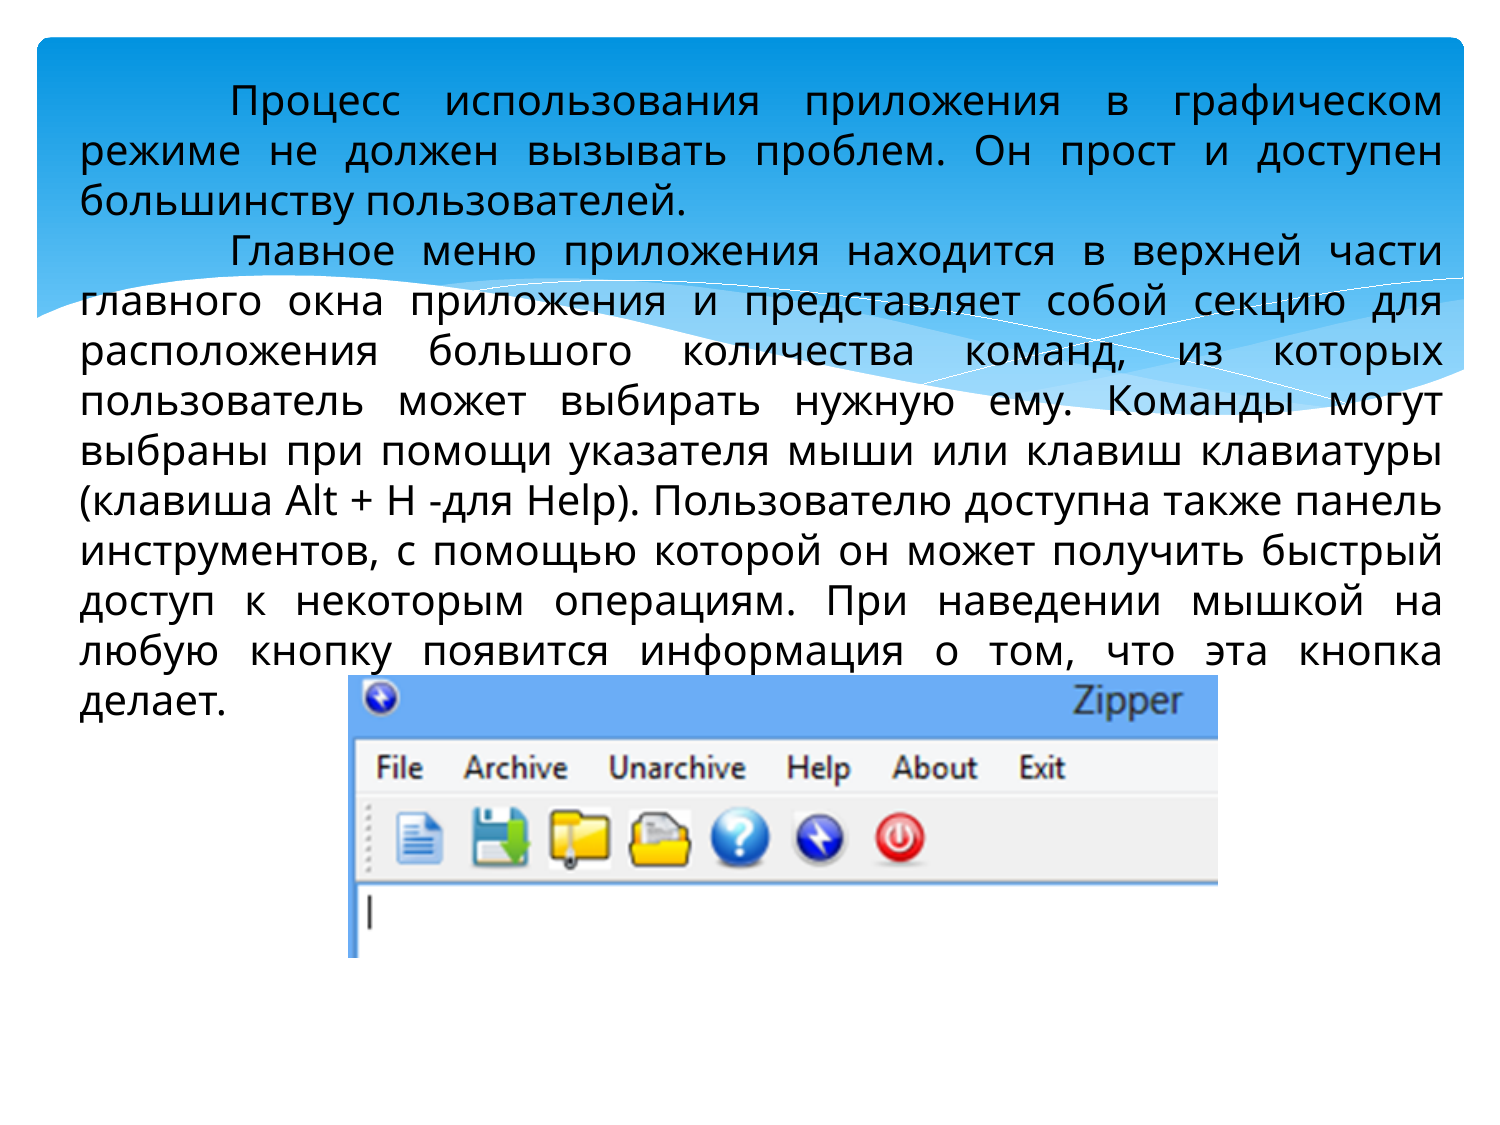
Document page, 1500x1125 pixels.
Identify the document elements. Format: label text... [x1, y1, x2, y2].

picture [348, 675, 1218, 959]
text_box Процесс использования приложения в графическом режиме не должен вызывать проблем. Он прост и доступен большинству пользователей. Главное меню приложения находится в верхней части главного окна приложения и представляет собой секцию для расположения большого количества команд, из которых пользователь может выбирать нужную ему. Команды могут выбраны при помощи указателя мыши или клавиш клавиатуры (клавиша Alt + Н -для Help). Пользователю доступна также панель инструментов, с помощью которой он может получить быстрый доступ к некоторым операциям. При наведении мышкой на любую кнопку появится информация о том, что эта кнопка делает. [64, 66, 1459, 732]
